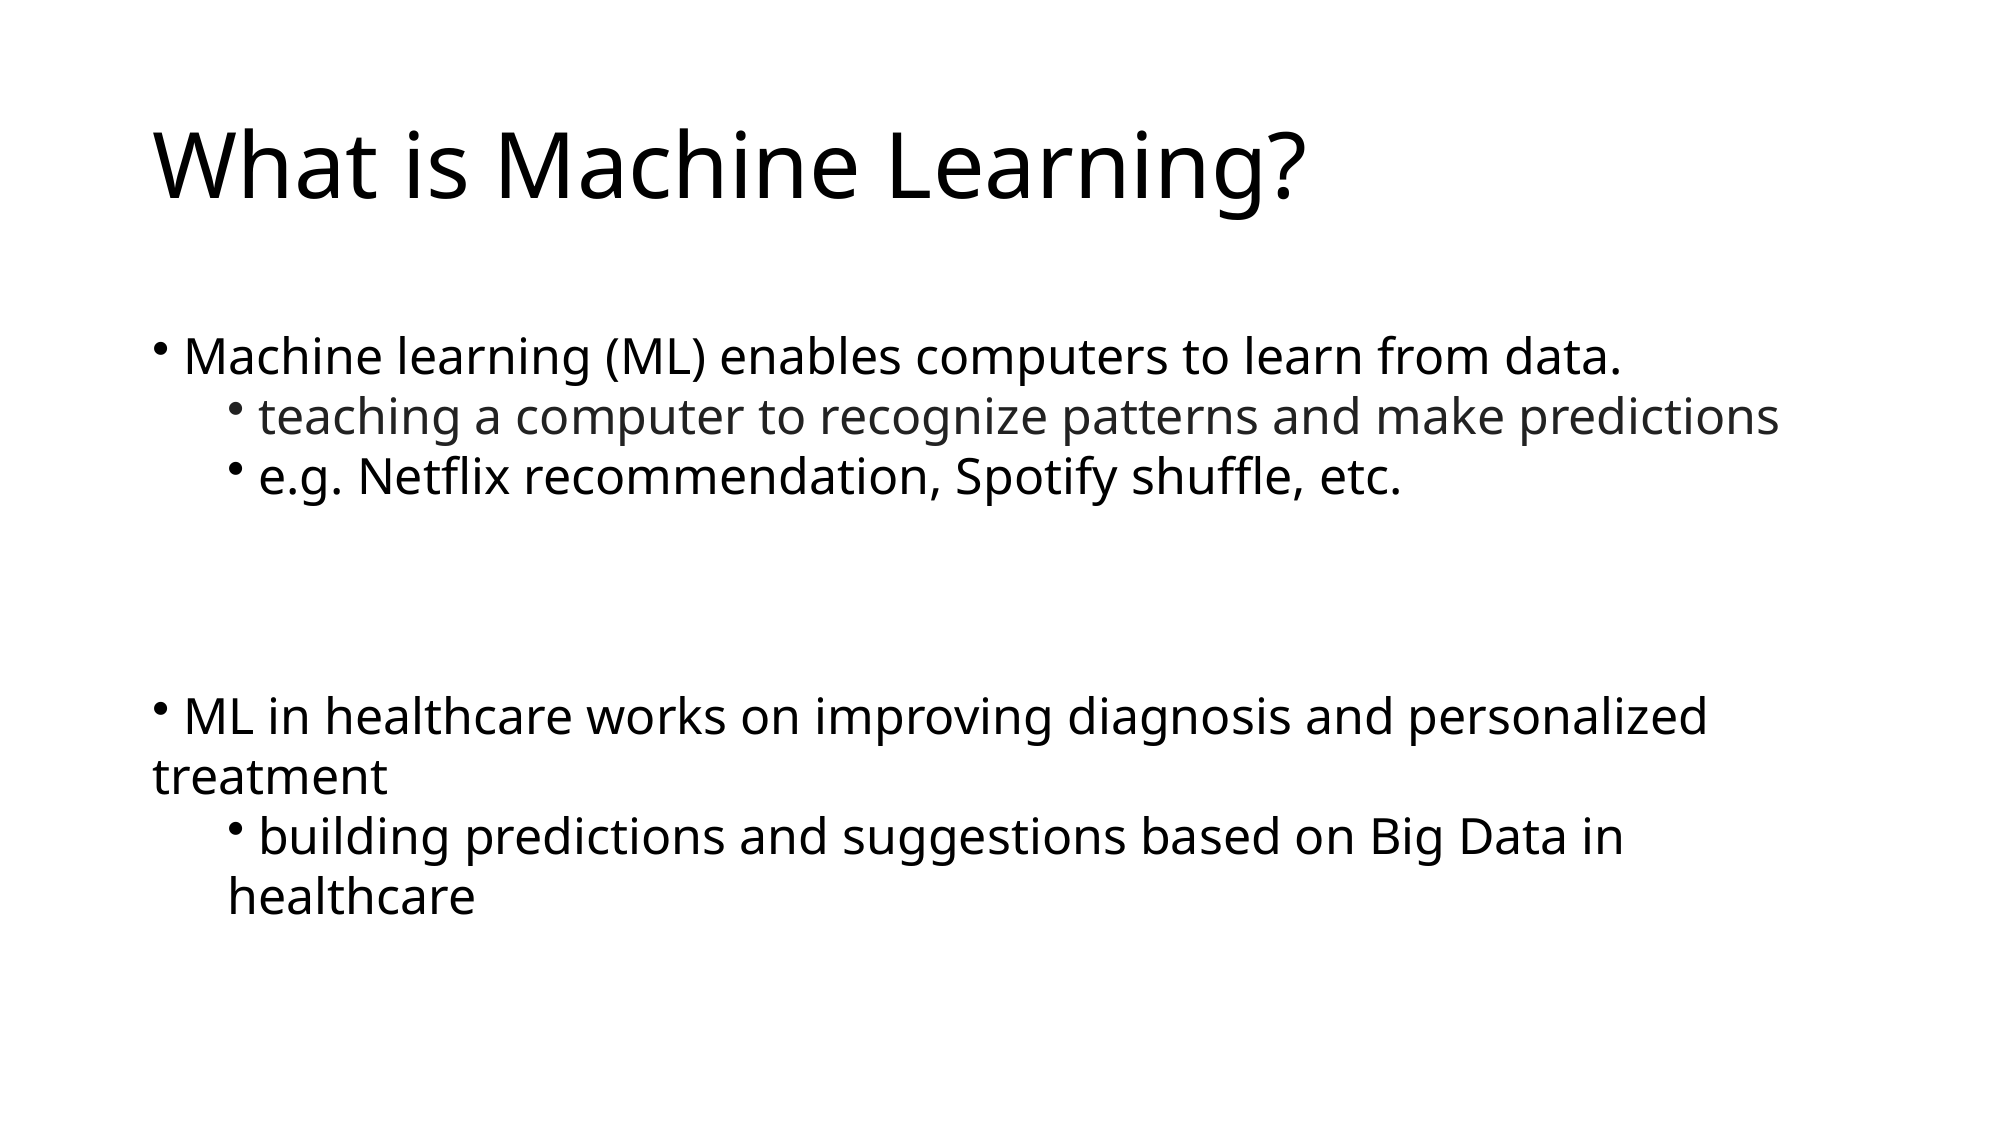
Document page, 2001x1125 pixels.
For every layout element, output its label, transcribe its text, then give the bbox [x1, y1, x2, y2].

list Machine learning (ML) enables computers to learn from data. teaching a computer to recognize patterns and make predictions e.g. Netflix recommendation, Spotify shuffle, etc. ML in healthcare works on improving diagnosis and personalized treatment building predictions and suggestions based on Big Data in healthcare [137, 257, 1820, 933]
title What is Machine Learning? [137, 59, 1863, 278]
